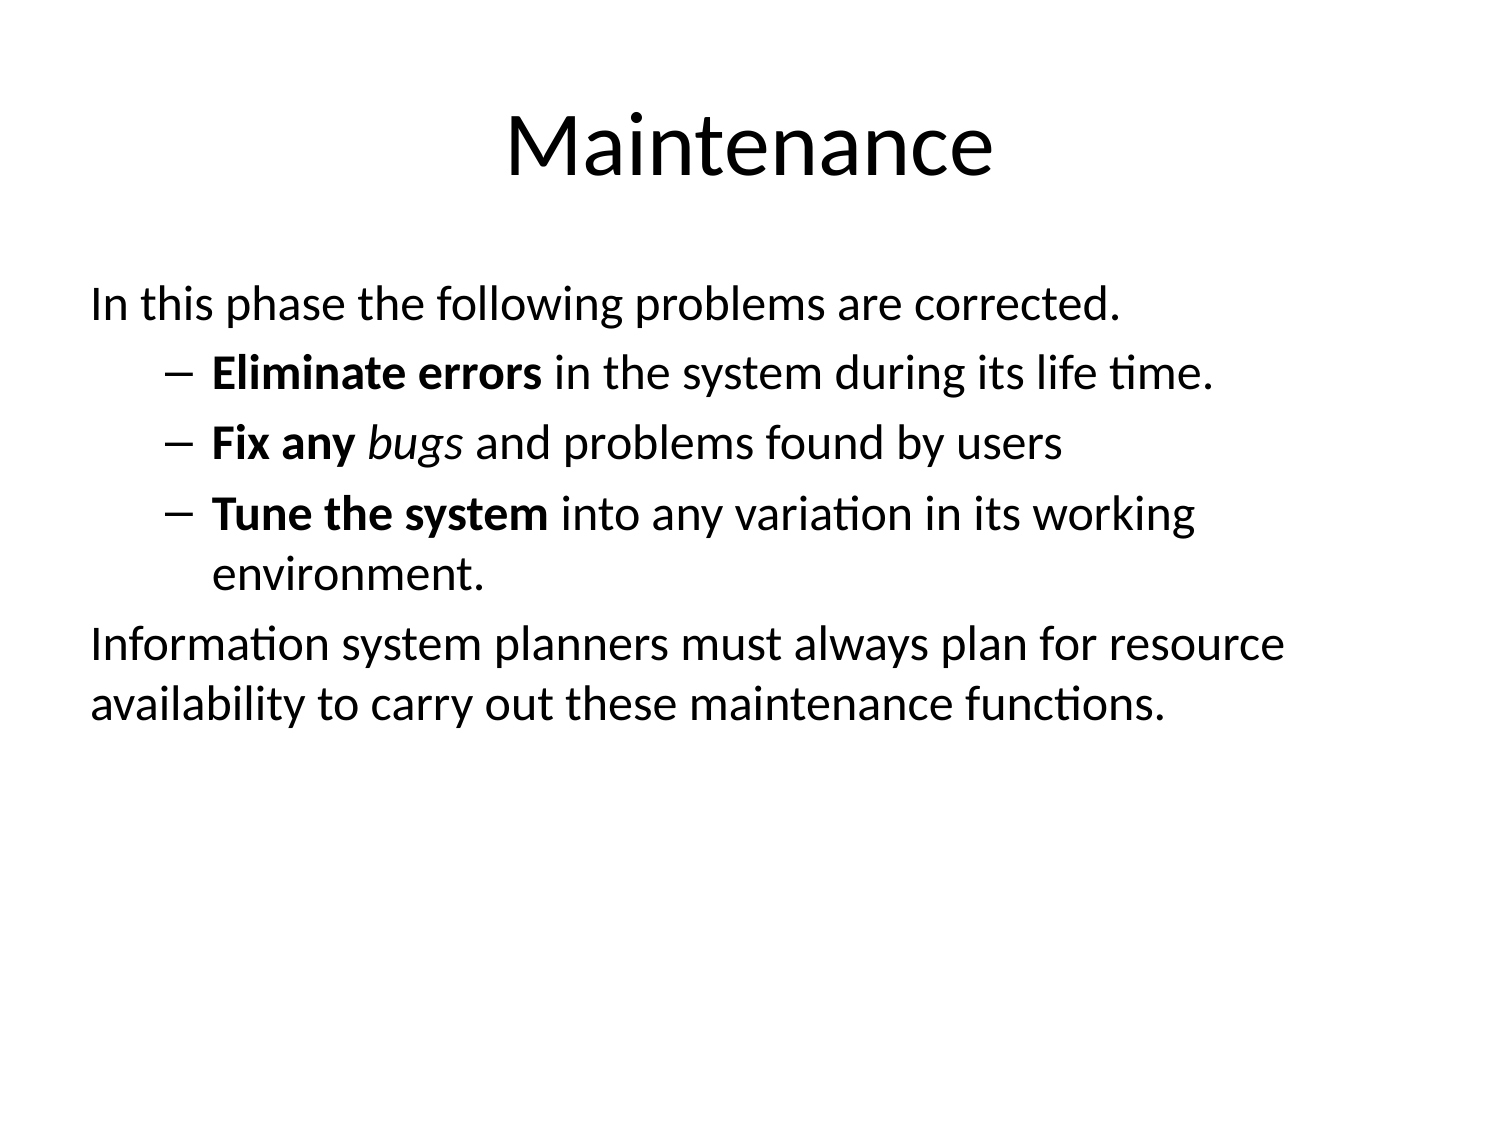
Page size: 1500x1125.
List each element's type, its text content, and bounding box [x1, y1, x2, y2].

title Maintenance [75, 45, 1425, 233]
list In this phase the following problems are corrected. Eliminate errors in the system during its life time. Fix any bugs and problems found by users Tune the system into any variation in its working environment. Information system planners must always plan for resource availability to carry out these maintenance functions. [75, 262, 1425, 1005]
